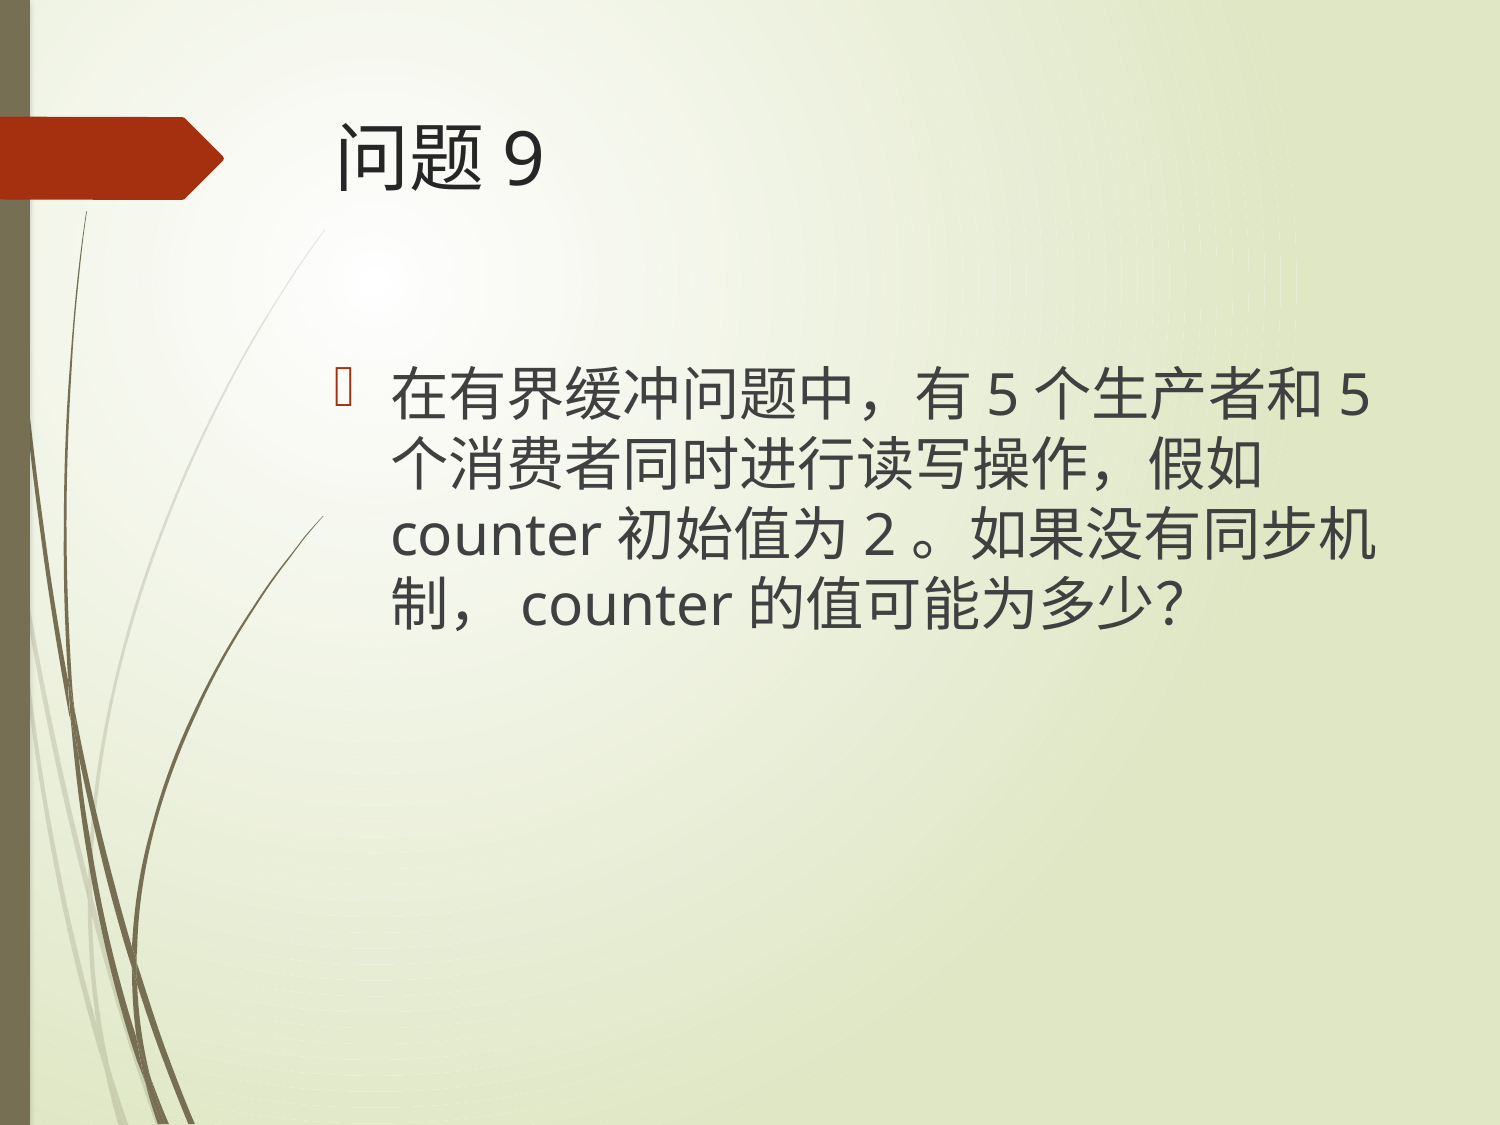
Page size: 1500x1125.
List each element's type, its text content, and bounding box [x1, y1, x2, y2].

title 问题9 [319, 102, 1400, 313]
list 在有界缓冲问题中，有5个生产者和5个消费者同时进行读写操作，假如counter初始值为2。如果没有同步机制，counter的值可能为多少？ [318, 350, 1400, 970]
